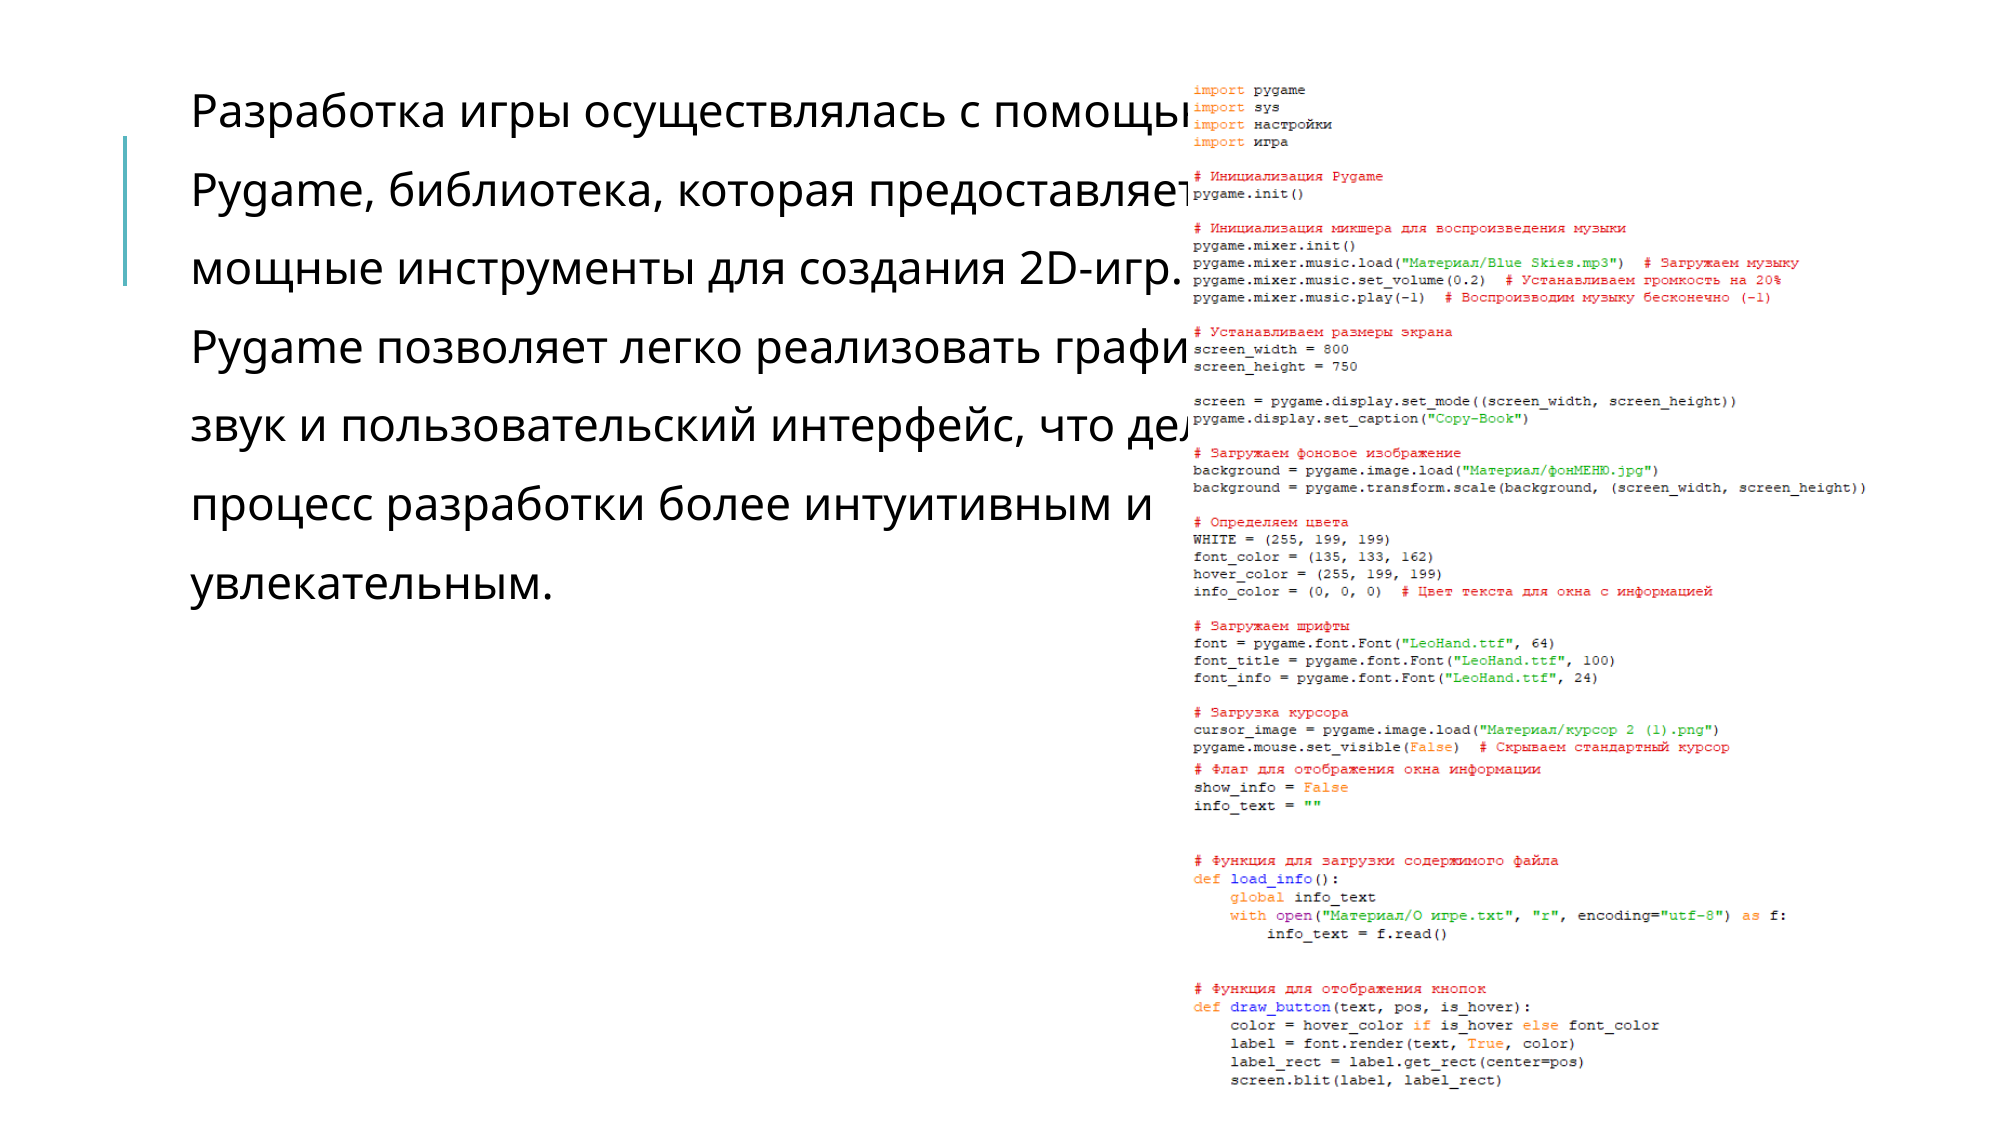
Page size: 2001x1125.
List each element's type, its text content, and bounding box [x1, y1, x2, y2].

list Разработка игры осуществлялась с помощью Pygame, библиотека, которая предоставляет мощные инструменты для создания 2D-игр. Pygame позволяет легко реализовать графику, звук и пользовательский интерфейс, что делает процесс разработки более интуитивным и увлекательным. [168, 80, 1183, 1045]
picture [1188, 80, 1894, 1097]
